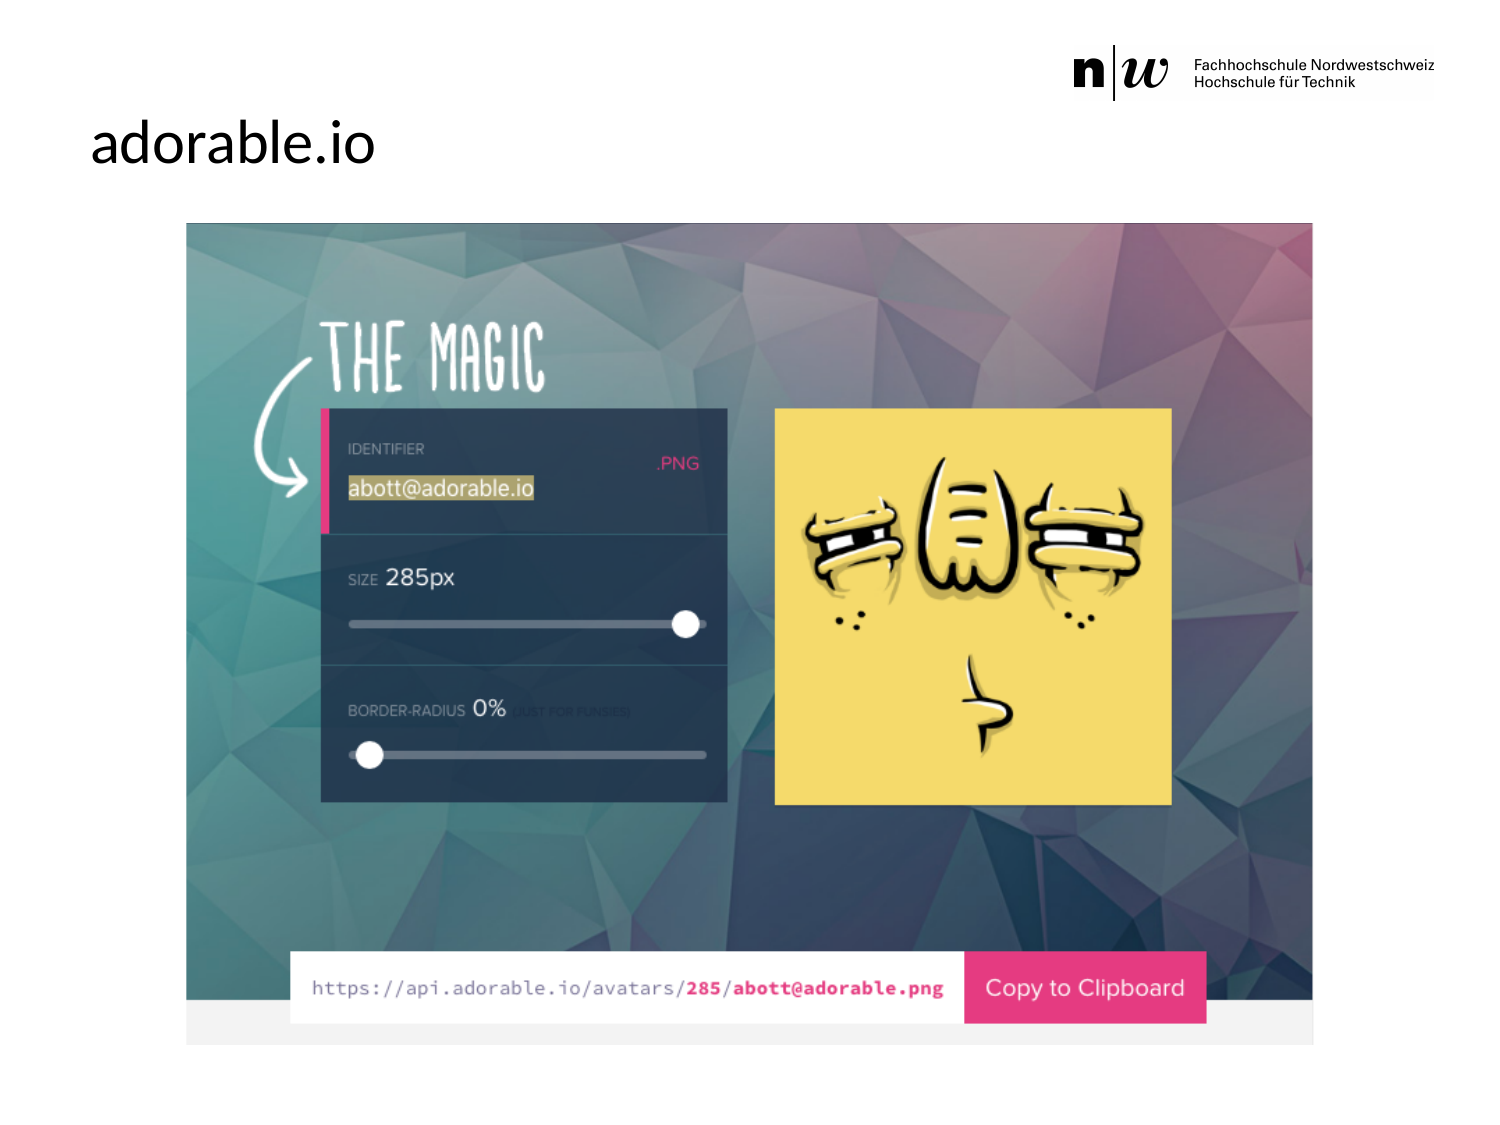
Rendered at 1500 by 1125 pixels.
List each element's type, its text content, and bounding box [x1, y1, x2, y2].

title adorable.io [75, 45, 1425, 233]
picture [186, 222, 1314, 1045]
picture [1425, 45, 1434, 101]
